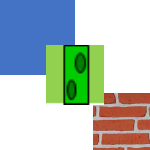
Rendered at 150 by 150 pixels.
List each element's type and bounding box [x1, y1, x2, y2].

picture [46, 45, 150, 150]
text_box [0, 0, 76, 76]
